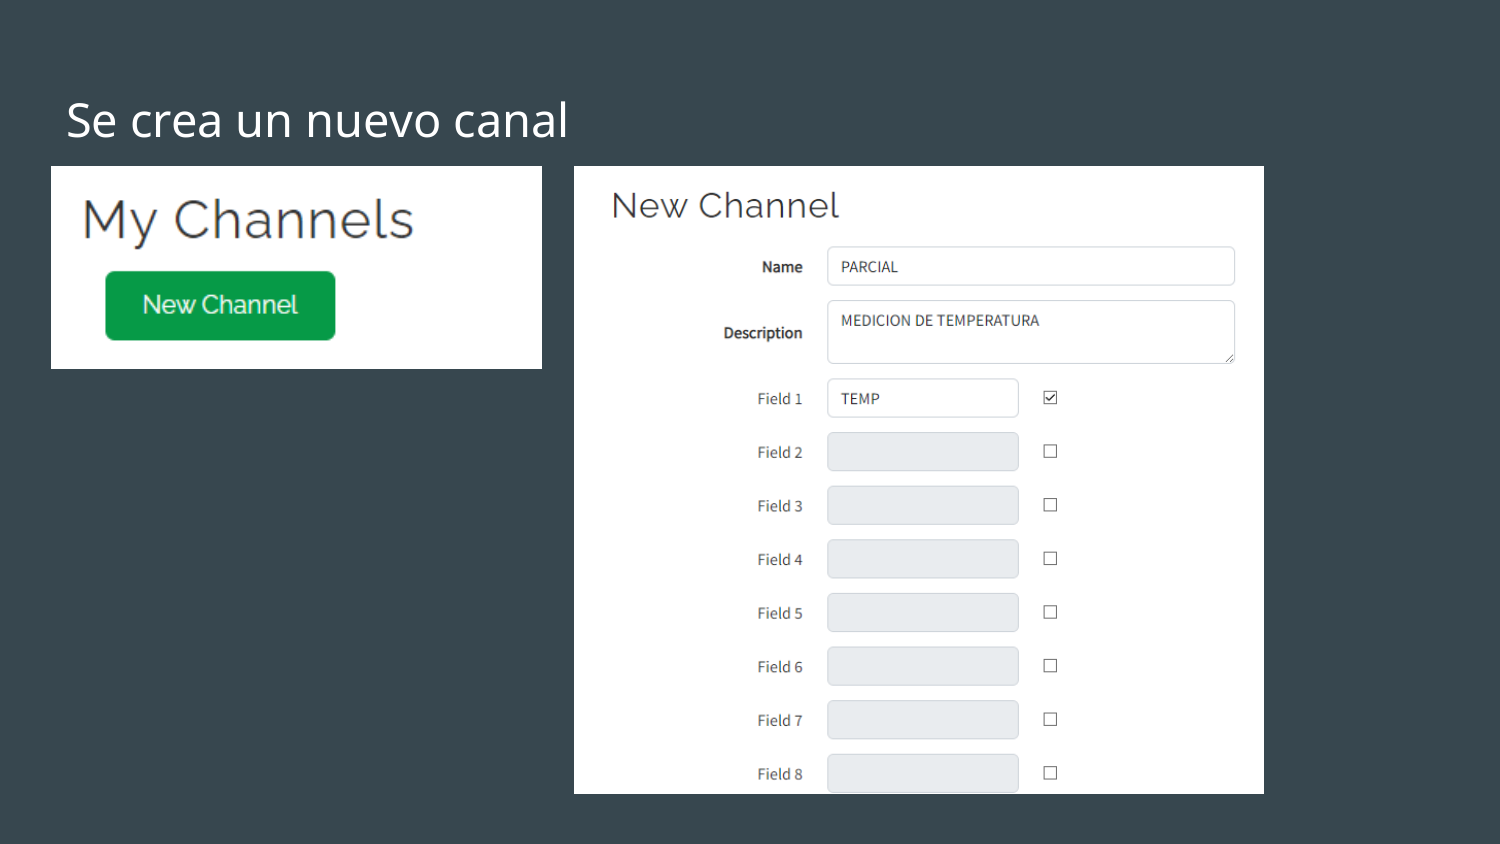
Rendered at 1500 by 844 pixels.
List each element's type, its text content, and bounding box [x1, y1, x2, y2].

picture [573, 166, 1265, 794]
picture [50, 166, 542, 369]
title Se crea un nuevo canal [51, 72, 1449, 167]
